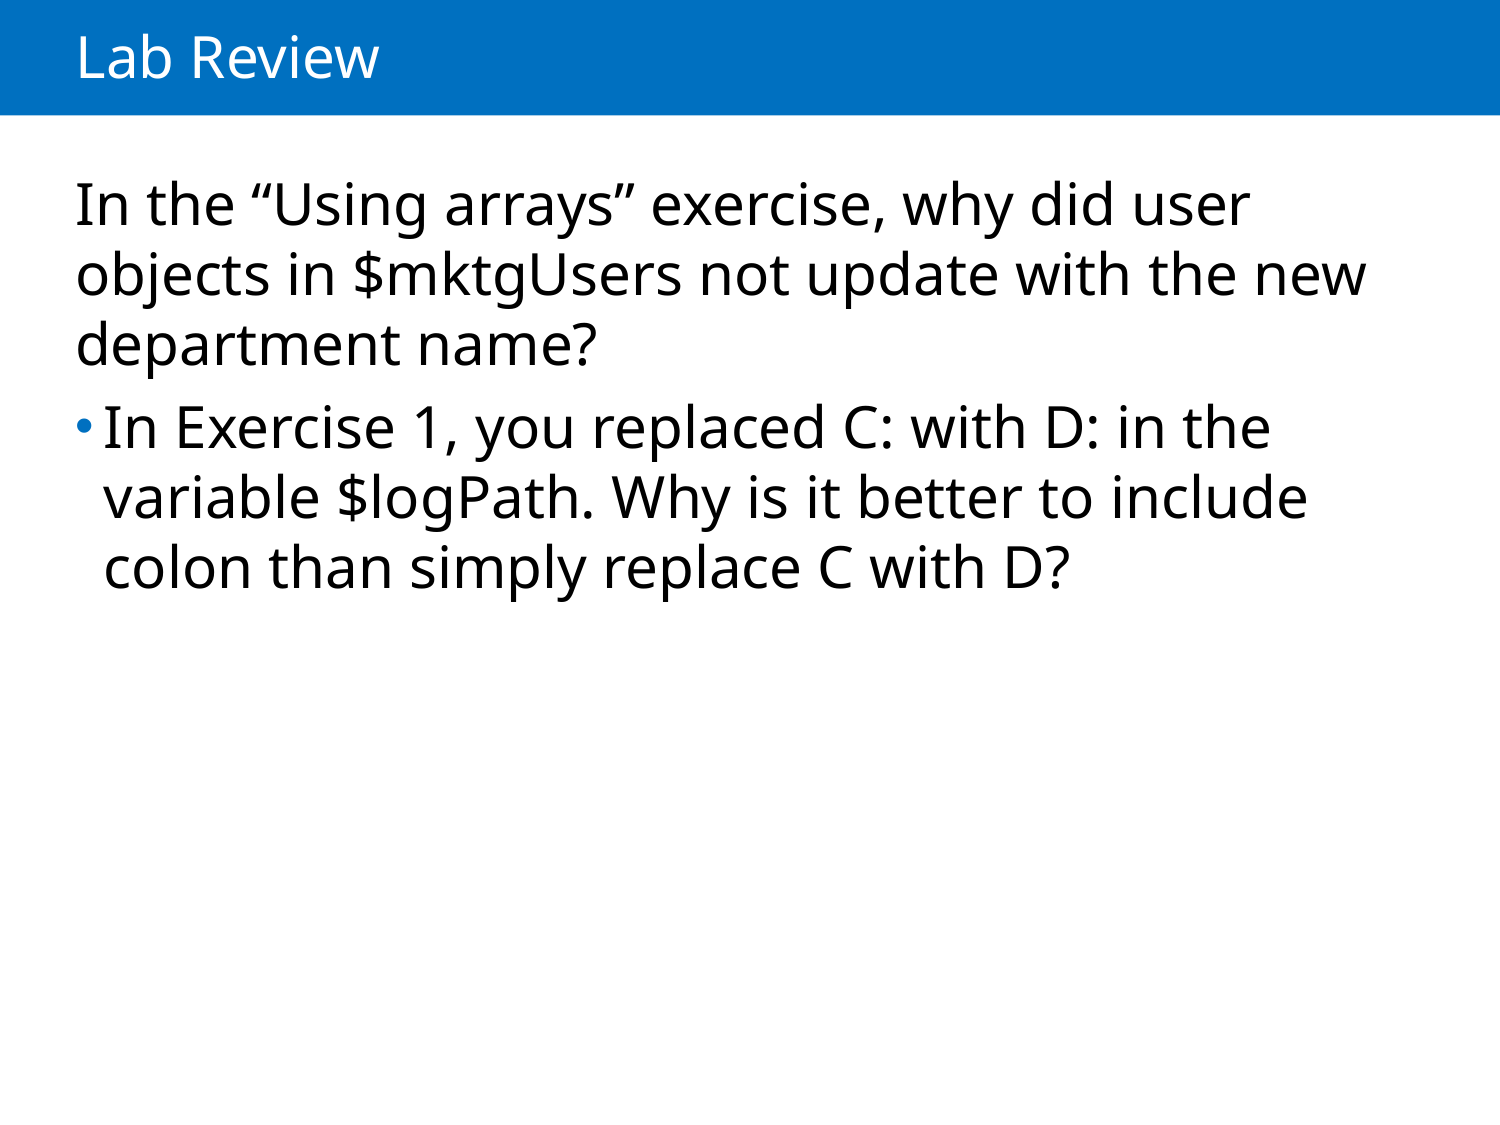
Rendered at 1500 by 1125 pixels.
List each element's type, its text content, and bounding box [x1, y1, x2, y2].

title Lab Review [75, 0, 1351, 122]
list In the “Using arrays” exercise, why did user objects in $mktgUsers not update with the new department name? In Exercise 1, you replaced C: with D: in the variable $logPath. Why is it better to include colon than simply replace C with D? [74, 167, 1408, 1013]
